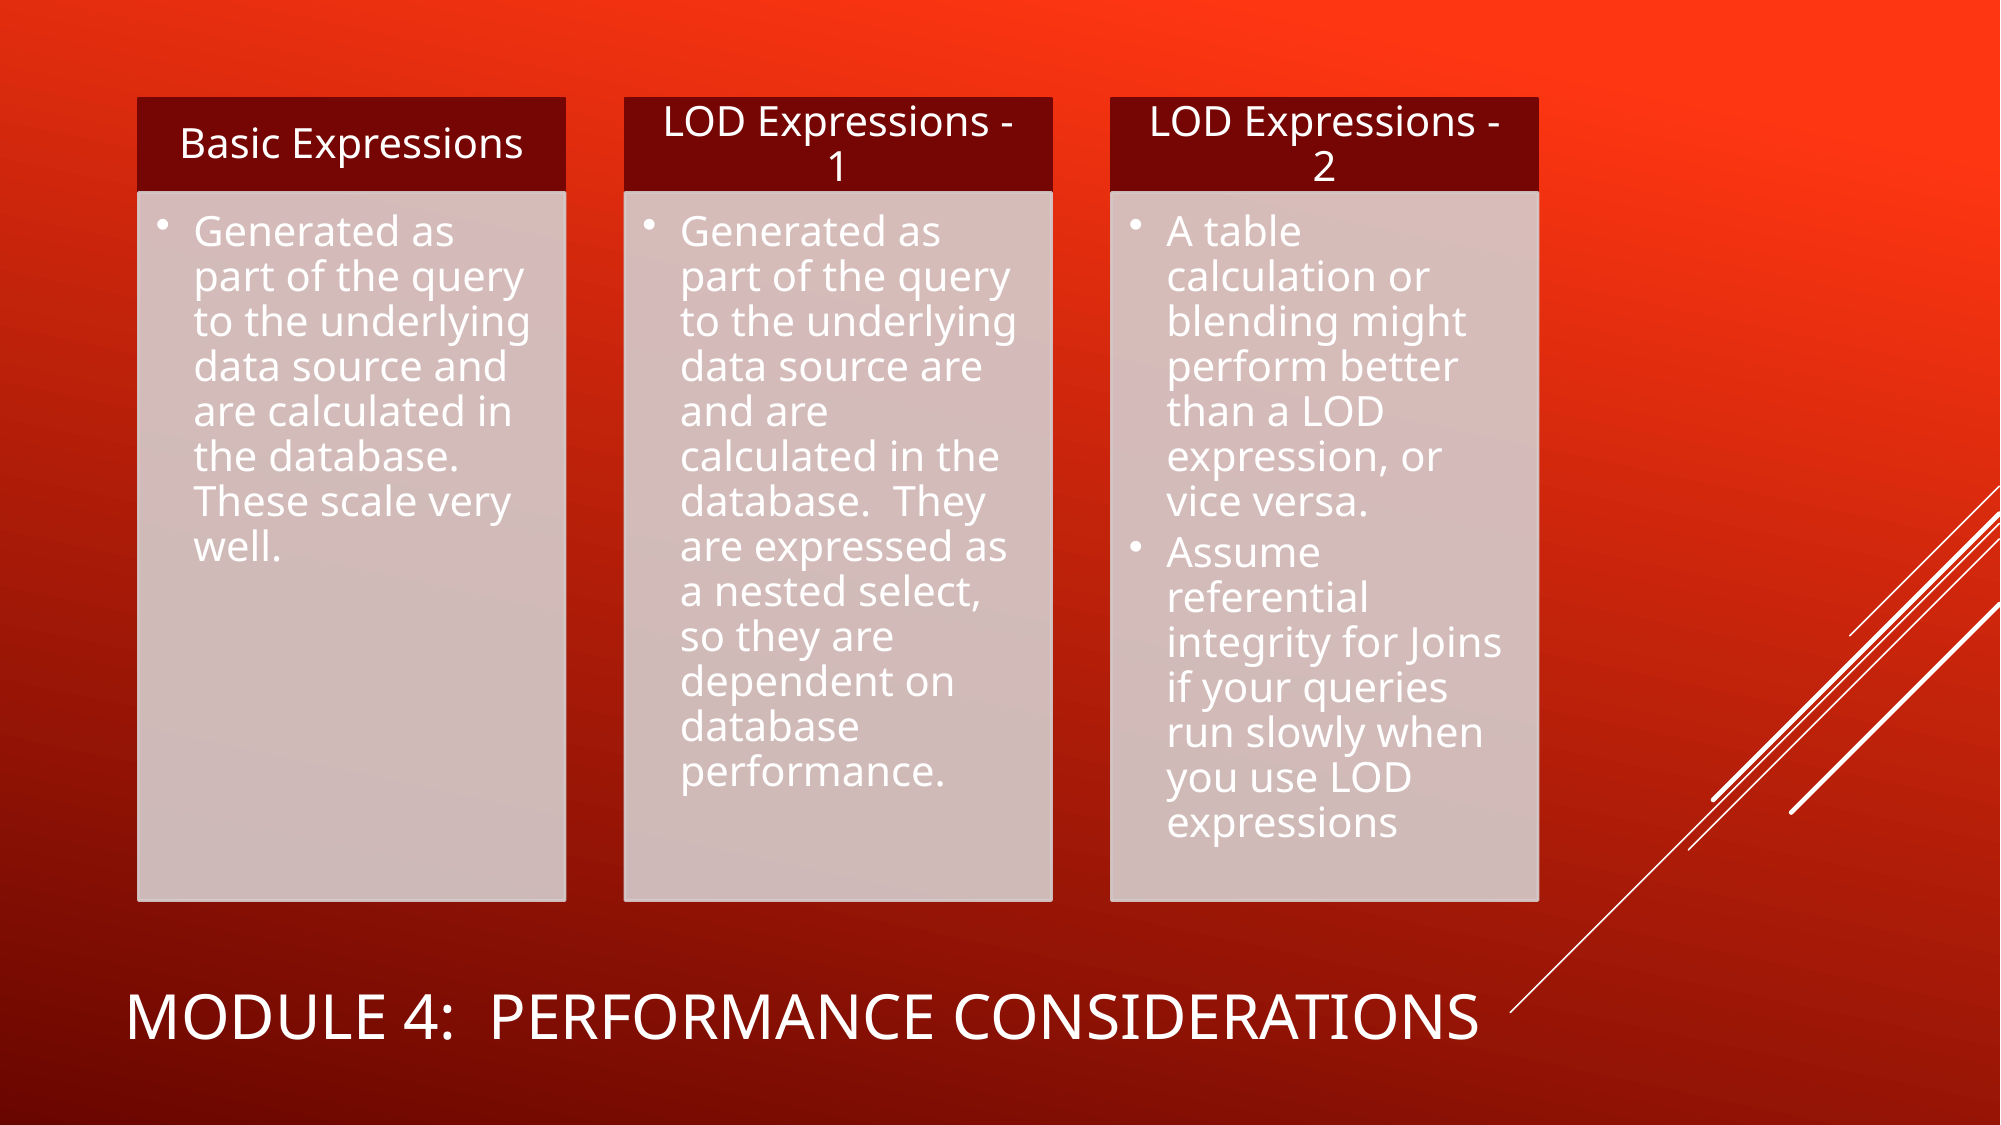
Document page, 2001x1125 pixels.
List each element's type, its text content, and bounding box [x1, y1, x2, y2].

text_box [137, 54, 1539, 944]
title Module 4: performance considerations [109, 943, 1642, 1086]
text_box [0, 0, 2000, 1125]
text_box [1510, 485, 2000, 1013]
